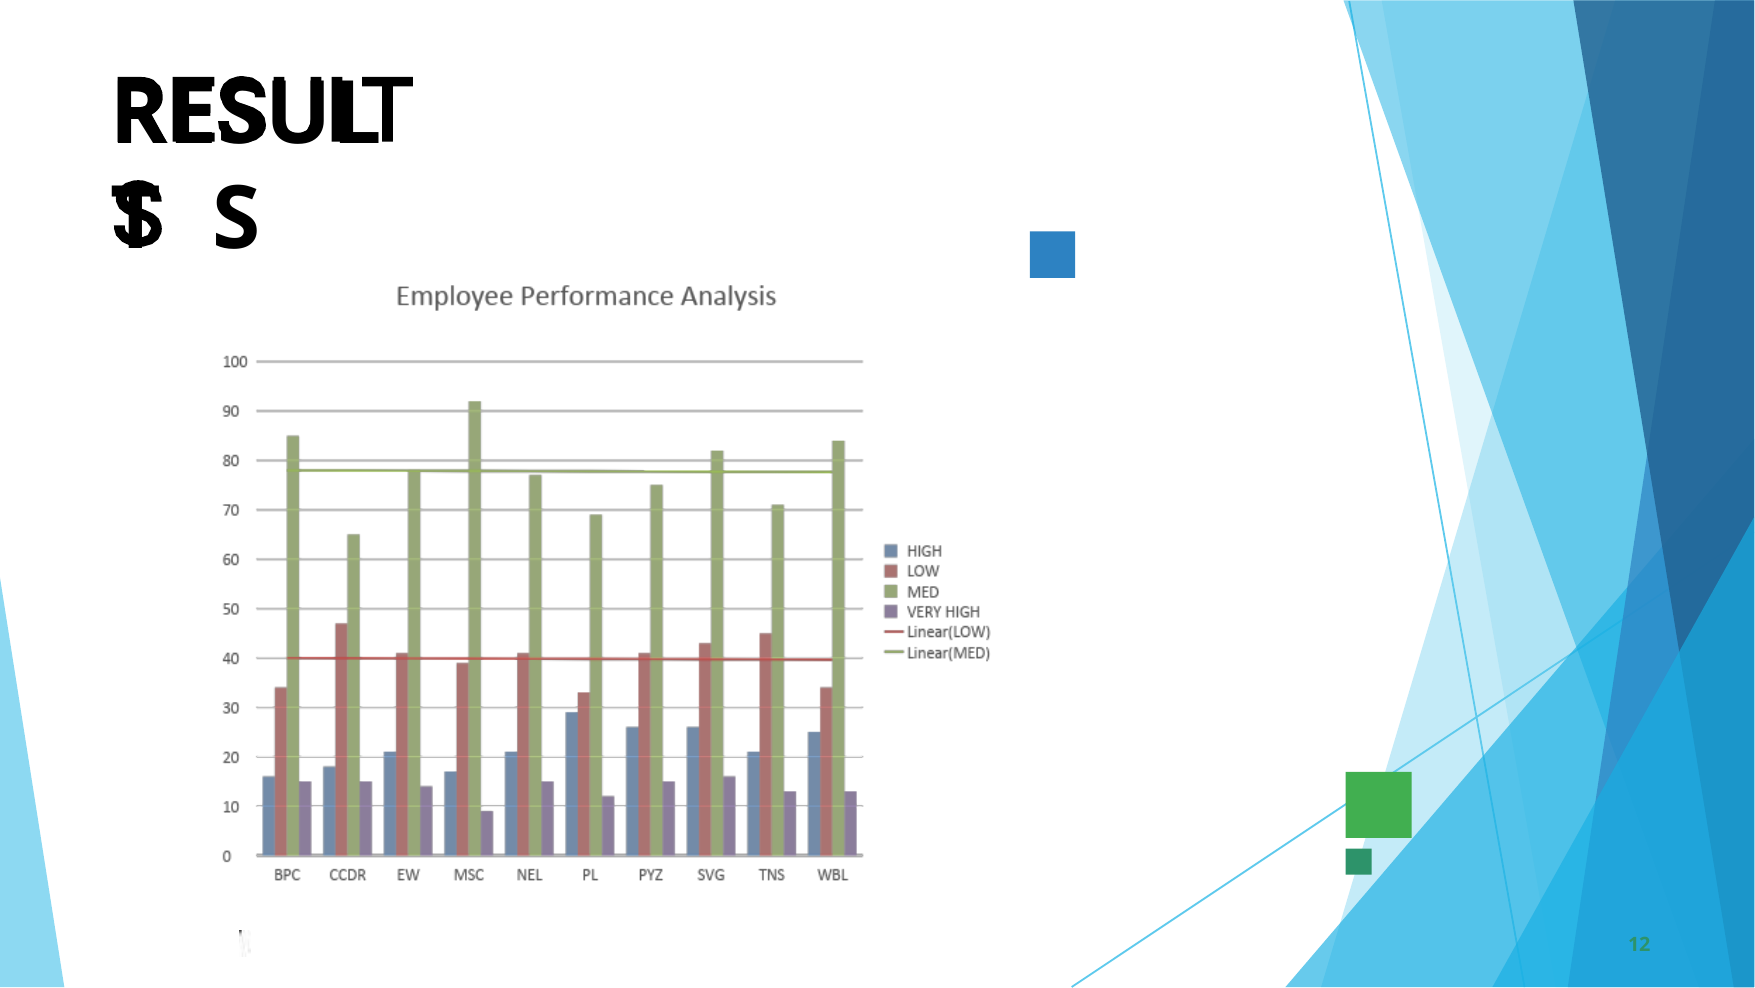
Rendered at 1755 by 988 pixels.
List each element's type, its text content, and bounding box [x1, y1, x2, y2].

text_box 11 [1621, 930, 1657, 958]
picture [239, 930, 251, 957]
picture [164, 277, 1009, 889]
title RESULT S [108, 52, 415, 266]
